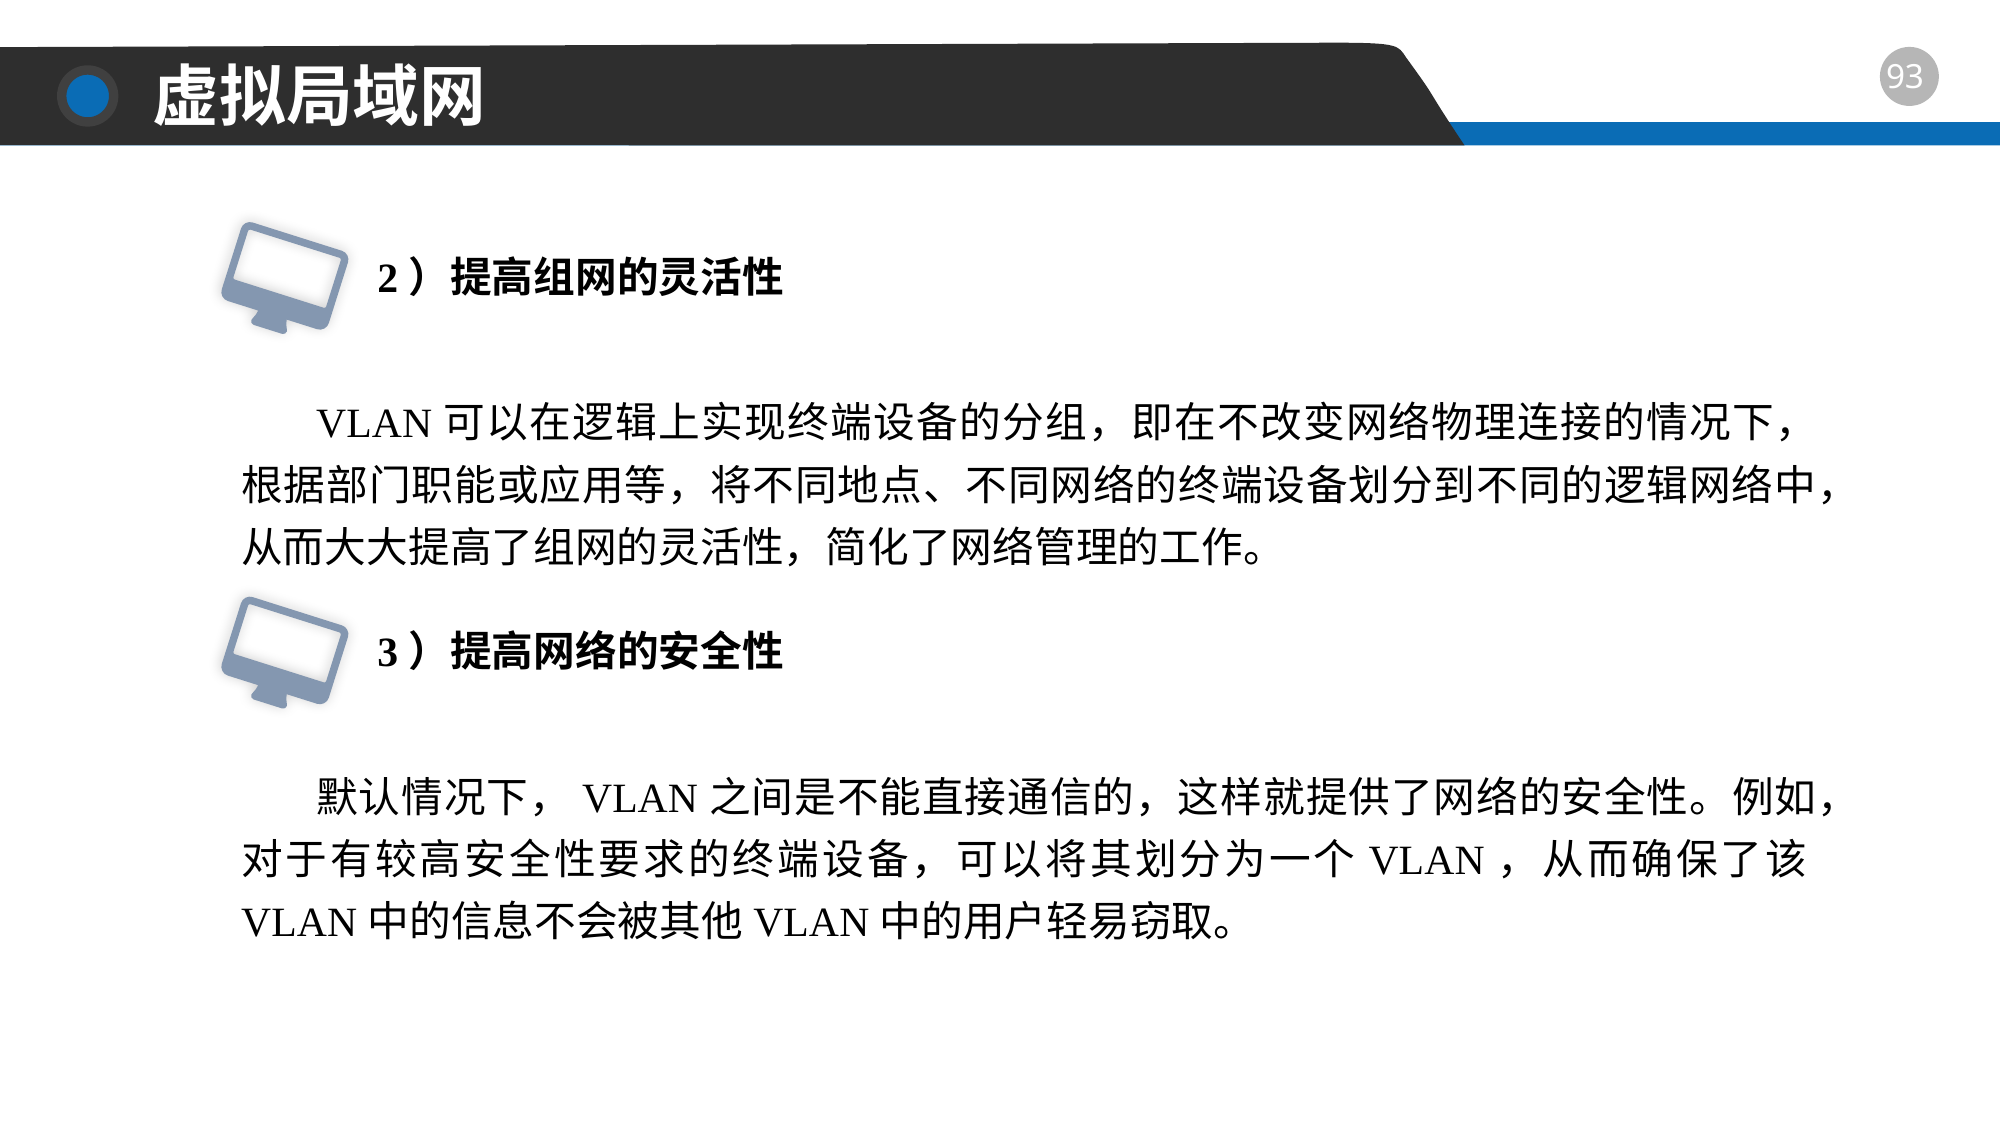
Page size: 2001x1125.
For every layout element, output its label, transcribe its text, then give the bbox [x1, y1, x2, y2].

text_box VLAN可以在逻辑上实现终端设备的分组，即在不改变网络物理连接的情况下，根据部门职能或应用等，将不同地点、不同网络的终端设备划分到不同的逻辑网络中，从而大大提高了组网的灵活性，简化了网络管理的工作。 [226, 375, 1832, 579]
text_box 虚拟局域网 [137, 42, 1317, 156]
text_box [226, 608, 797, 707]
text_box 默认情况下，VLAN之间是不能直接通信的，这样就提供了网络的安全性。例如，对于有较高安全性要求的终端设备，可以将其划分为一个VLAN，从而确保了该VLAN中的信息不会被其他VLAN中的用户轻易窃取。 [226, 750, 1832, 953]
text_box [226, 234, 797, 332]
